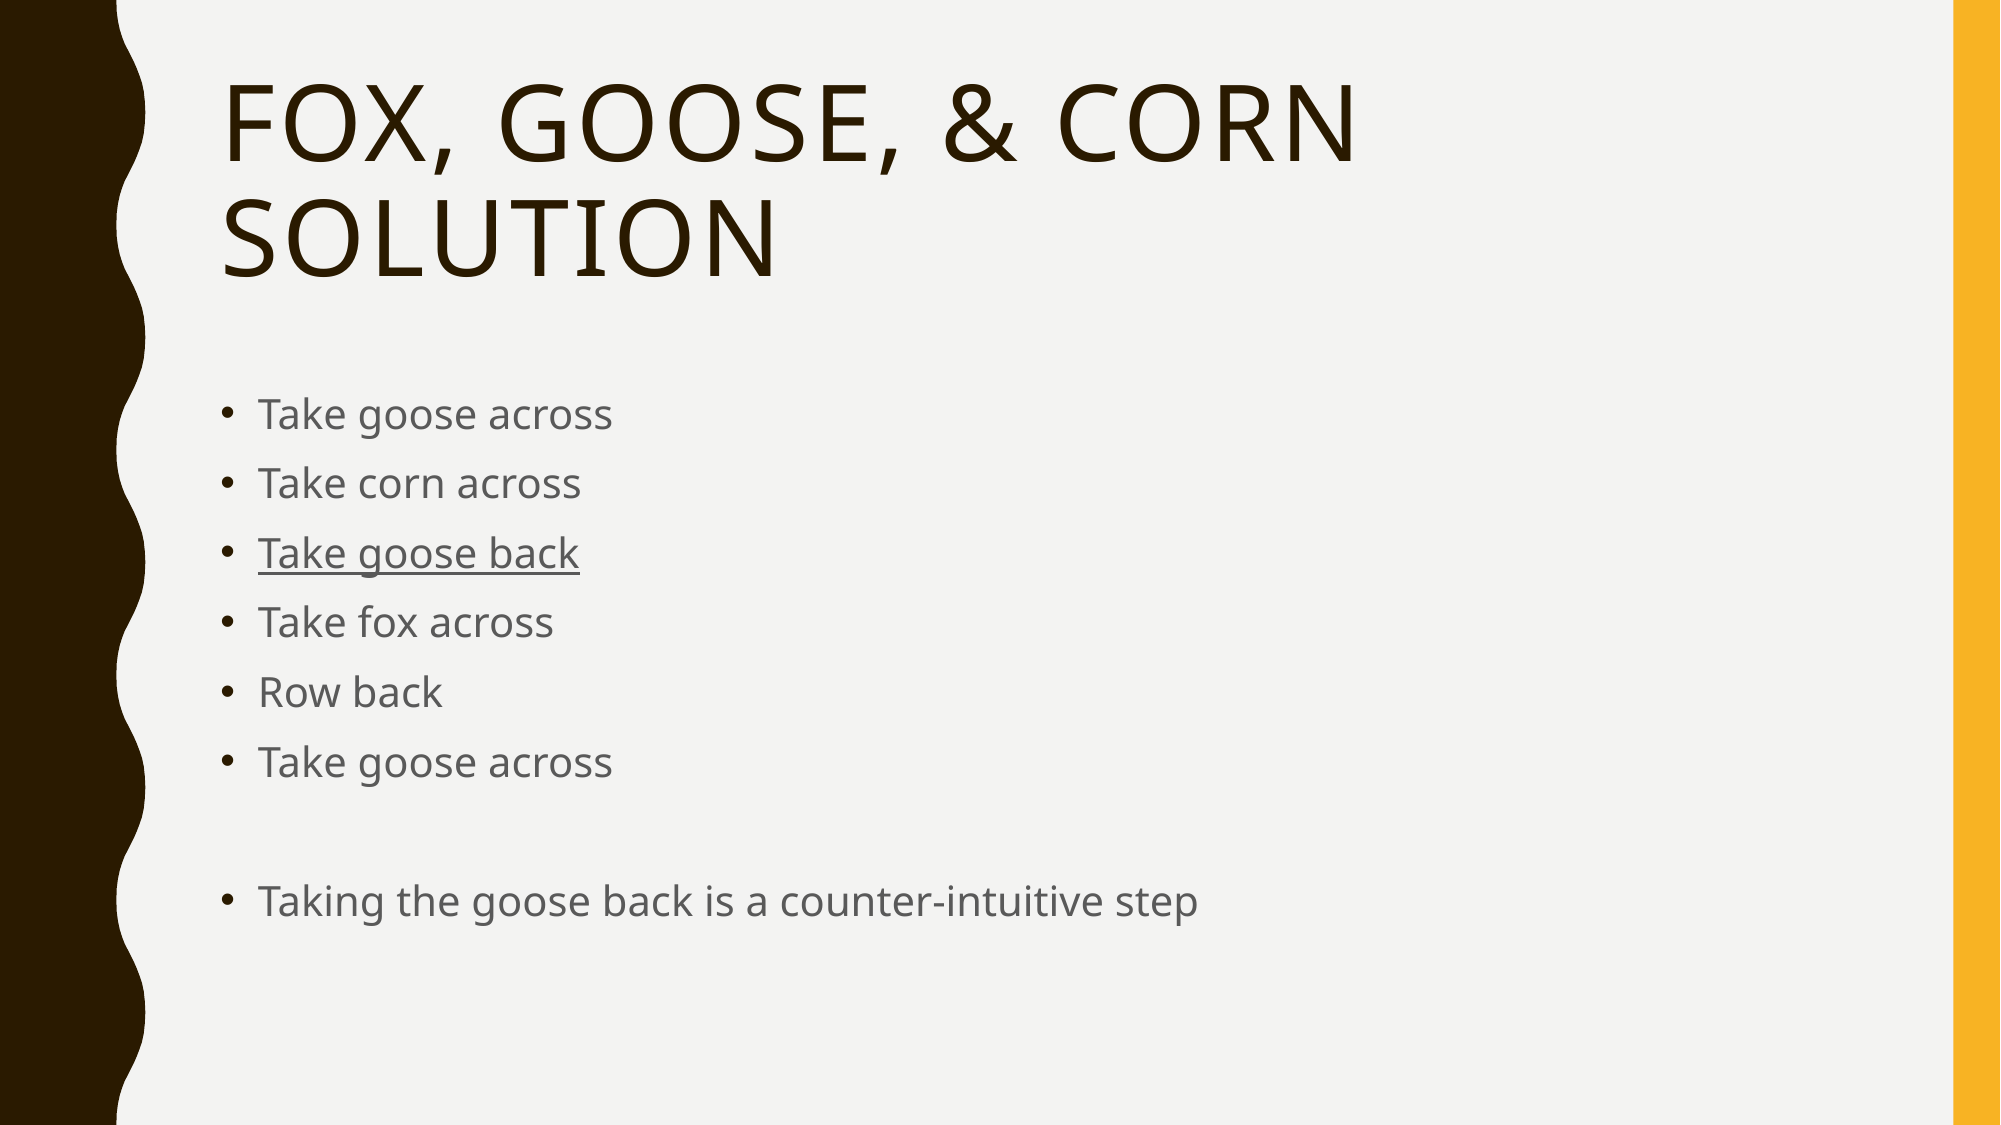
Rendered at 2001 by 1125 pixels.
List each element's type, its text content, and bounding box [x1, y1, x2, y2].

list Take goose across Take corn across Take goose back Take fox across Row back Take goose across Taking the goose back is a counter-intuitive step [205, 375, 1875, 965]
title Fox, Goose, & Corn Solution [205, 62, 1875, 308]
